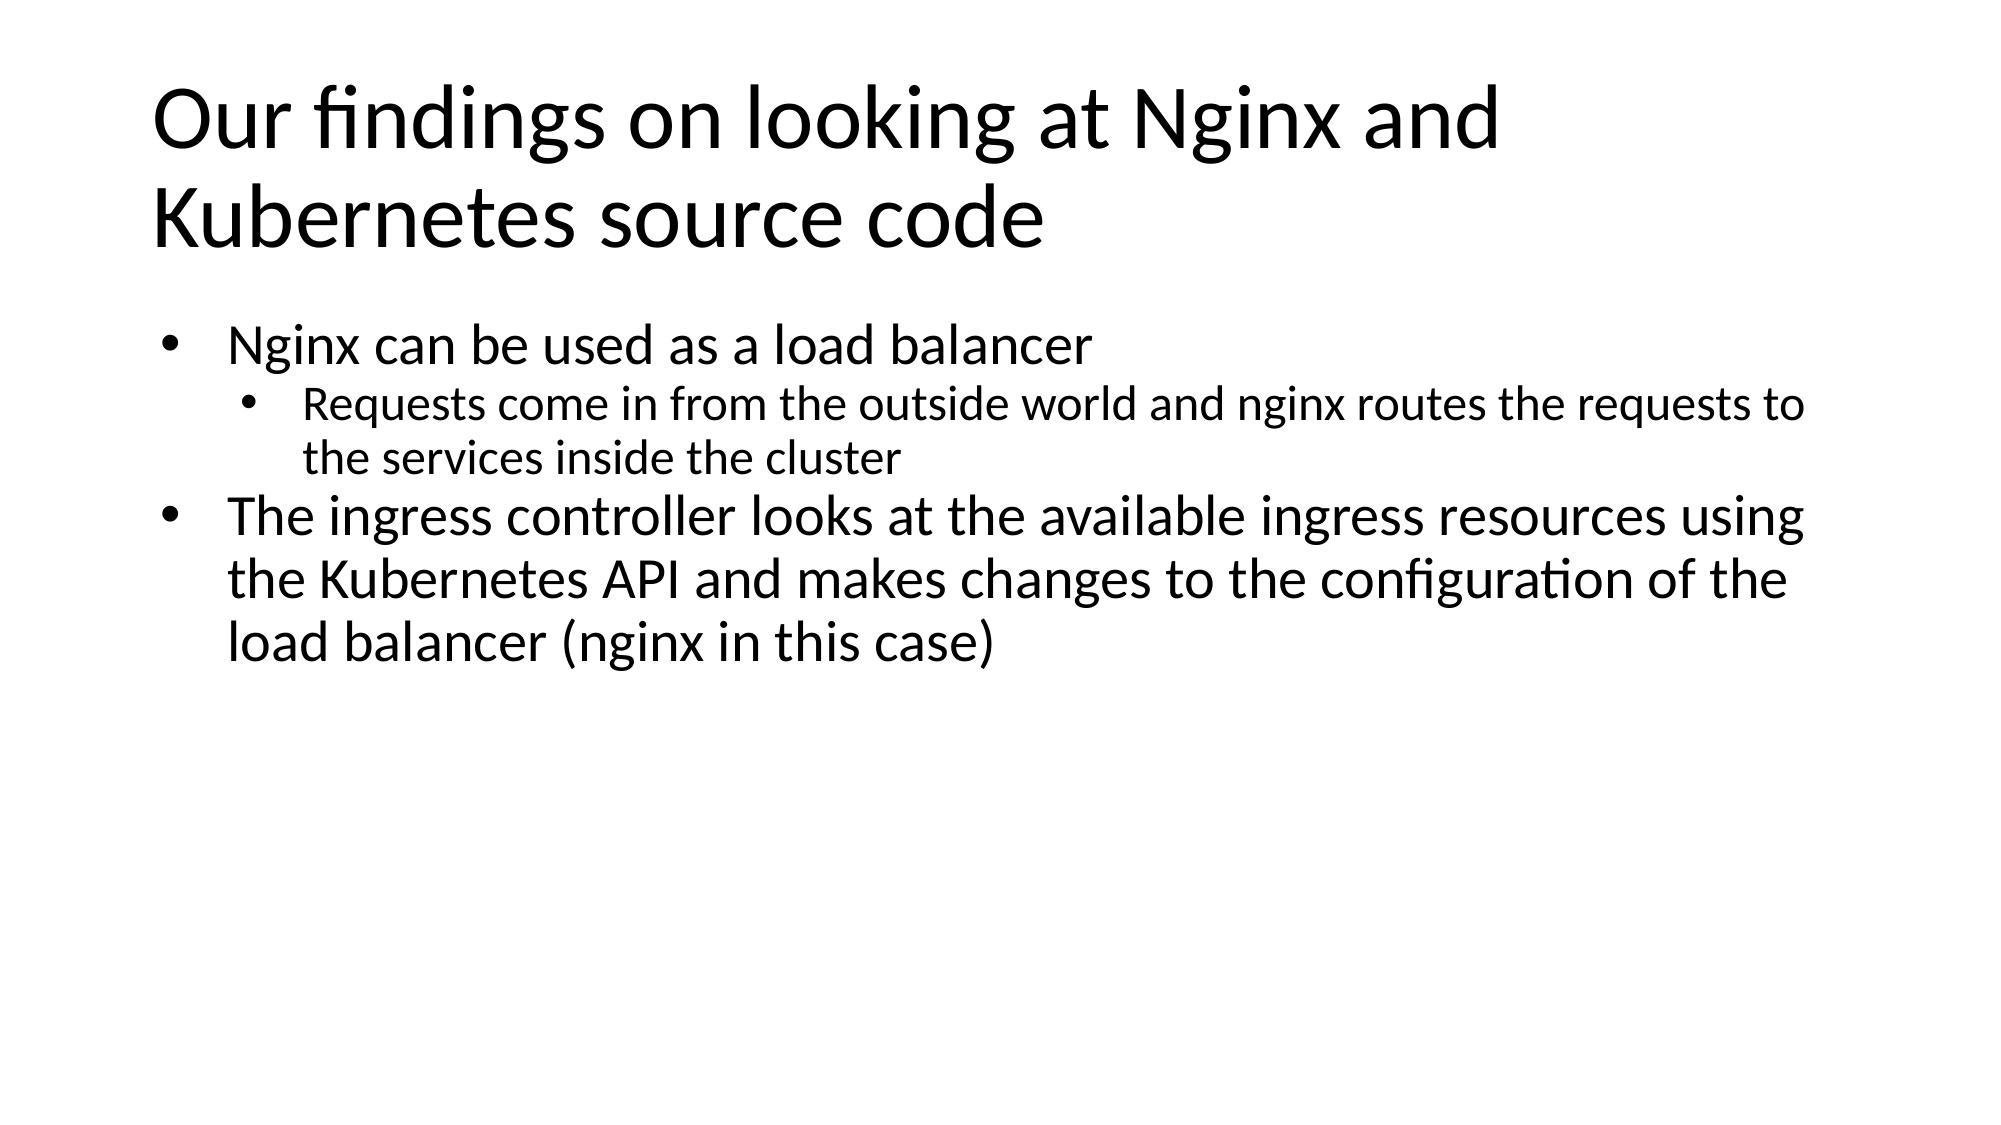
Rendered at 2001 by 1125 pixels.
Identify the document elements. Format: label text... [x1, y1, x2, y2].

title Our findings on looking at Nginx and Kubernetes source code [137, 59, 1863, 278]
list Nginx can be used as a load balancer Requests come in from the outside world and nginx routes the requests to the services inside the cluster The ingress controller looks at the available ingress resources using the Kubernetes API and makes changes to the configuration of the load balancer (nginx in this case) [137, 299, 1863, 1014]
